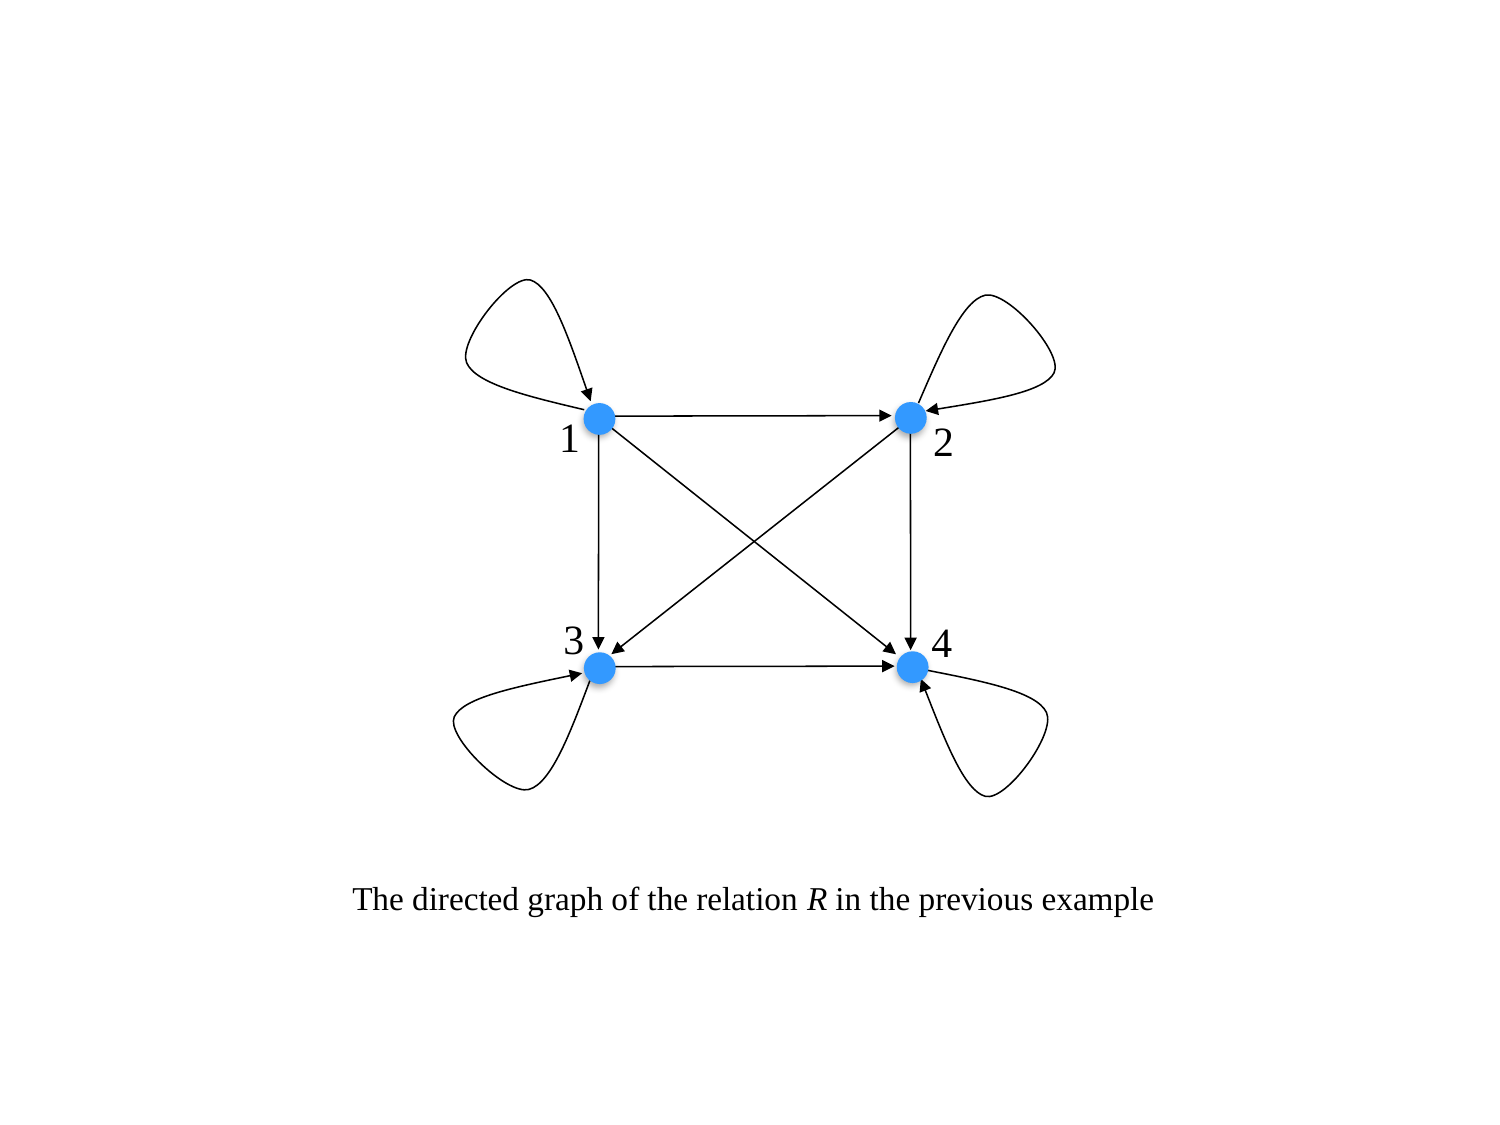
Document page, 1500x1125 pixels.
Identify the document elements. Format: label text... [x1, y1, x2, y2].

text_box [583, 652, 616, 685]
text_box [619, 659, 893, 673]
text_box [896, 651, 929, 684]
text_box [617, 432, 896, 655]
text_box [894, 401, 927, 434]
text_box The directed graph of the relation R in the previous example [337, 869, 1170, 925]
text_box [918, 294, 1056, 416]
text_box 2 [918, 407, 970, 473]
text_box [465, 279, 593, 410]
text_box 4 [916, 608, 968, 673]
text_box 3 [548, 605, 600, 671]
text_box [618, 409, 891, 422]
text_box [592, 444, 605, 650]
text_box [453, 669, 587, 790]
text_box [583, 403, 616, 435]
text_box [904, 443, 917, 651]
text_box 1 [544, 403, 596, 469]
text_box [919, 671, 1048, 797]
text_box [611, 542, 754, 655]
